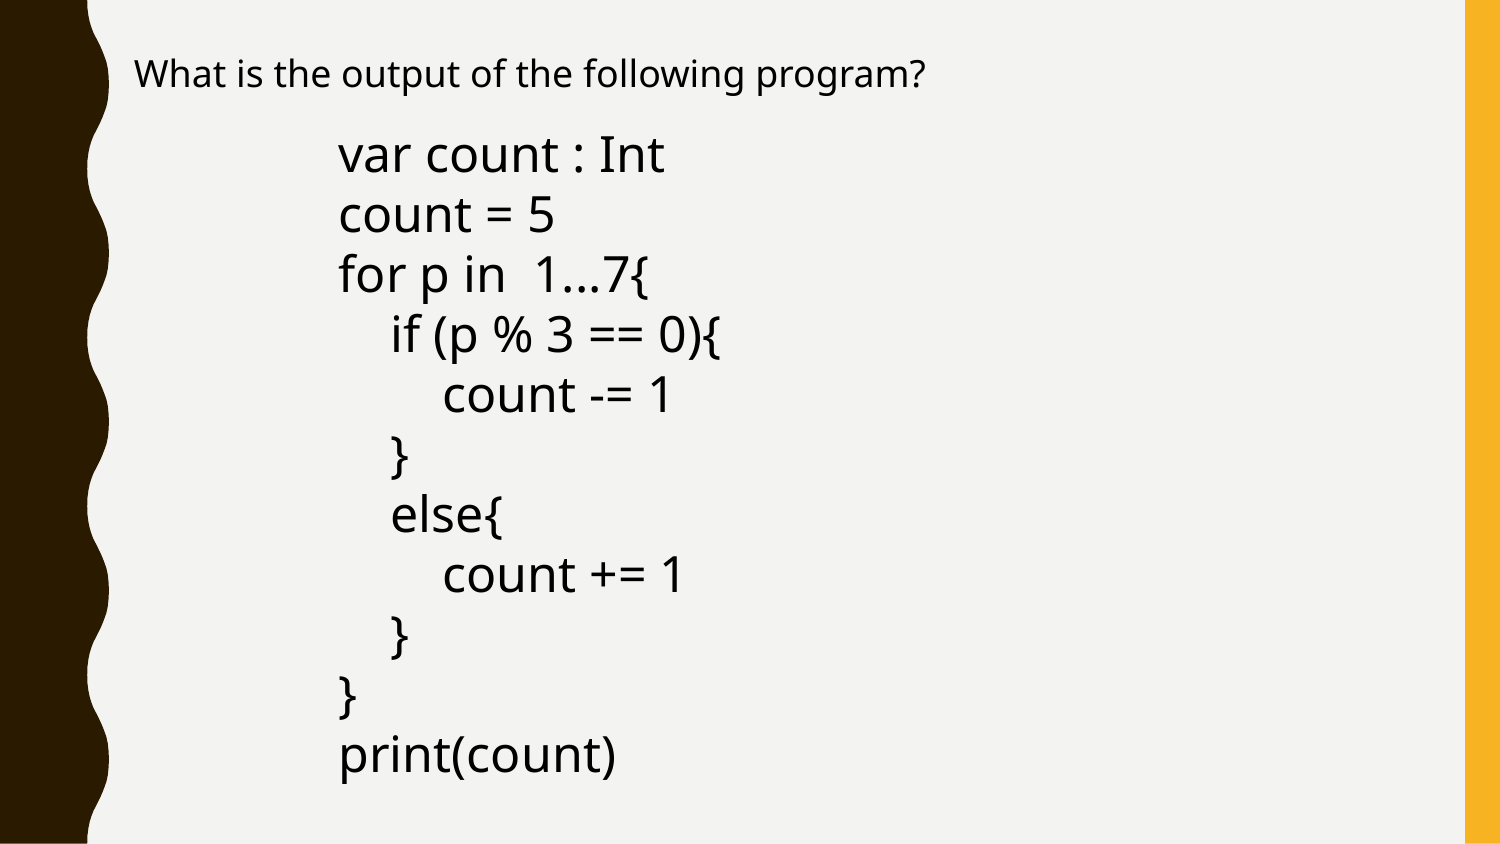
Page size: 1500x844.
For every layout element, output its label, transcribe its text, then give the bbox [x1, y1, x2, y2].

text_box What is the output of the following program? [118, 35, 1364, 140]
text_box var count : Int count = 5 for p in 1...7{ if (p % 3 == 0){ count -= 1 } else{ count += 1 } } print(count) [323, 140, 1187, 794]
